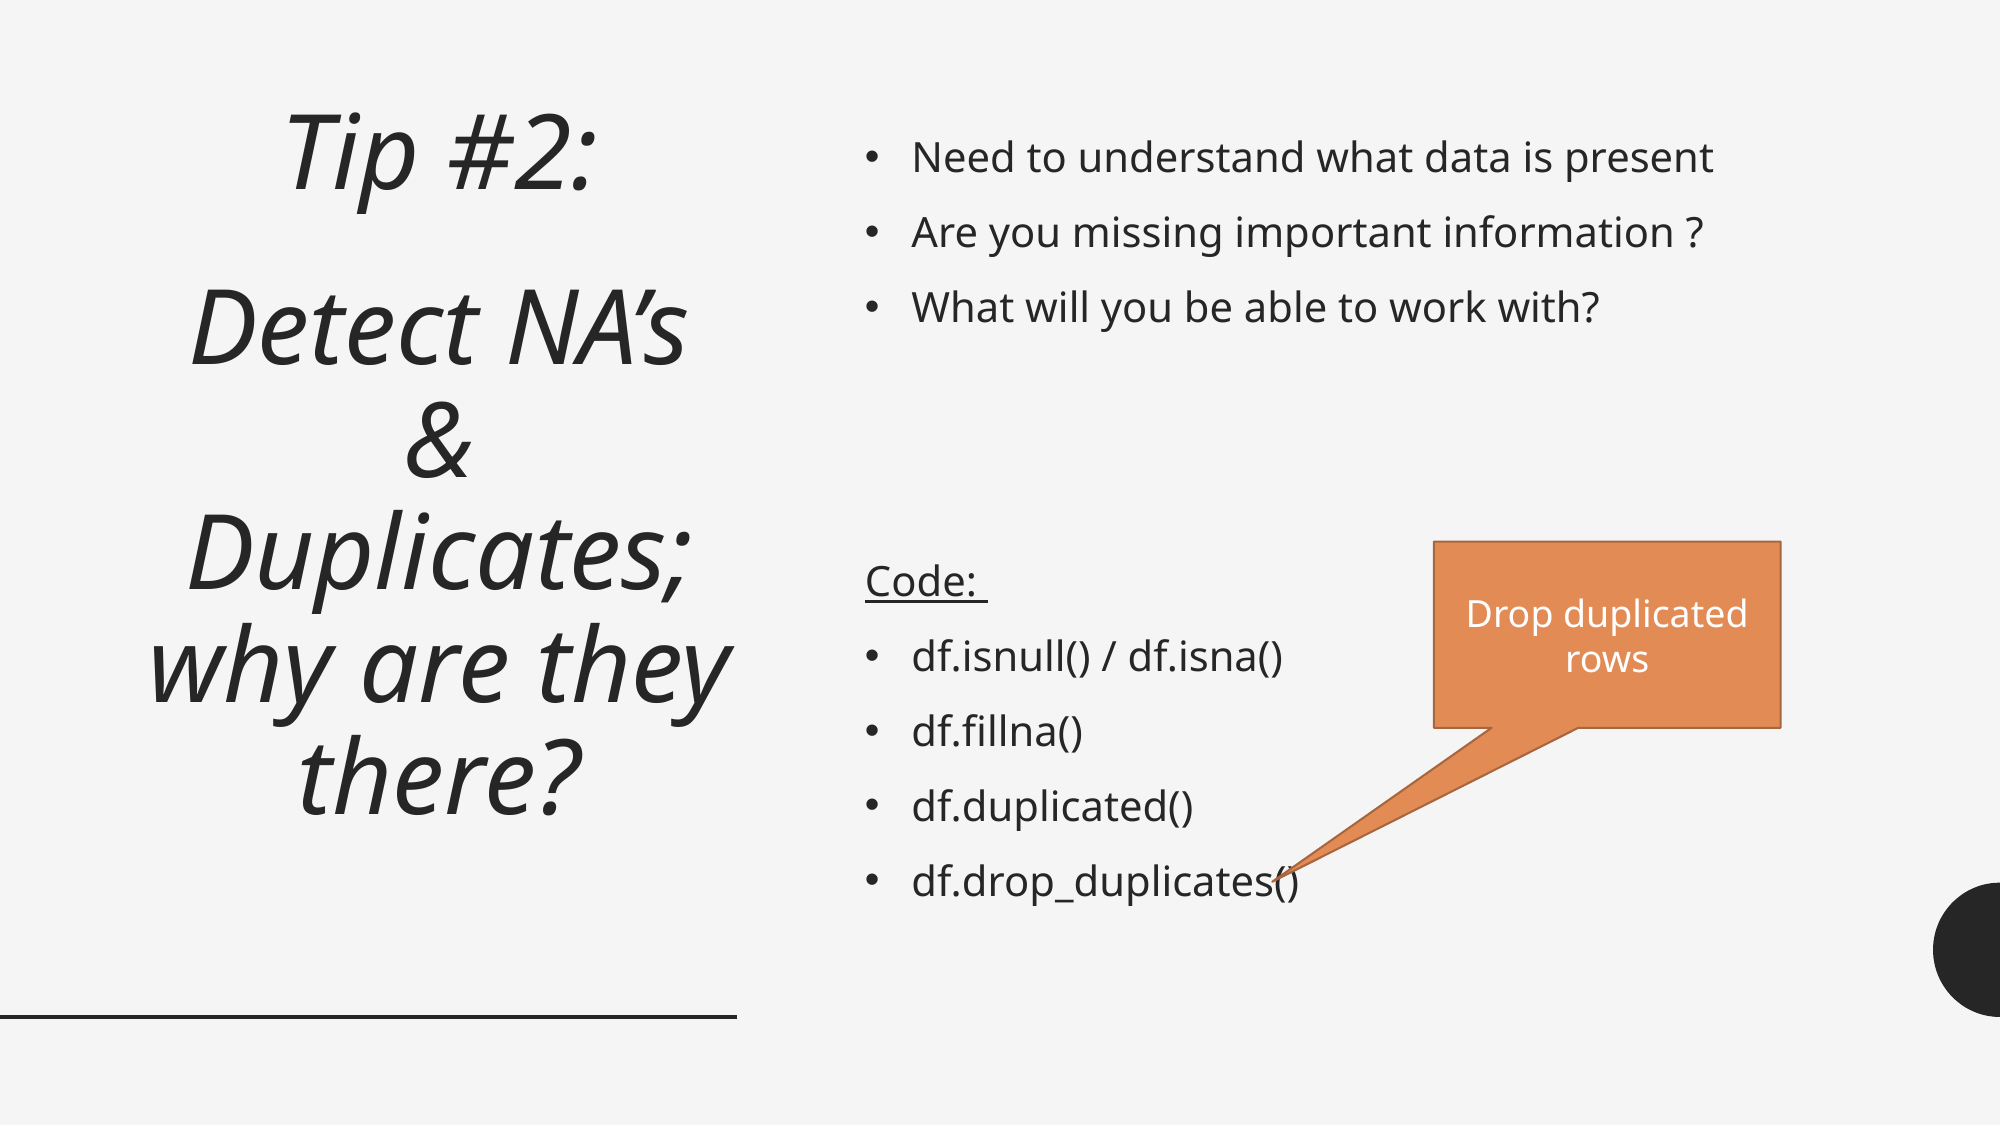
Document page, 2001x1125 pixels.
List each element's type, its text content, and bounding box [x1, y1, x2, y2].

title Tip #2: Detect NA’s & Duplicates; why are they there? [125, 91, 754, 905]
text_box Drop duplicated rows [1271, 540, 1782, 883]
list Code: df.isnull() / df.isna() df.fillna() df.duplicated() df.drop_duplicates() [849, 541, 1875, 949]
list Need to understand what data is present Are you missing important information ? What will you be able to work with? [849, 117, 1875, 526]
